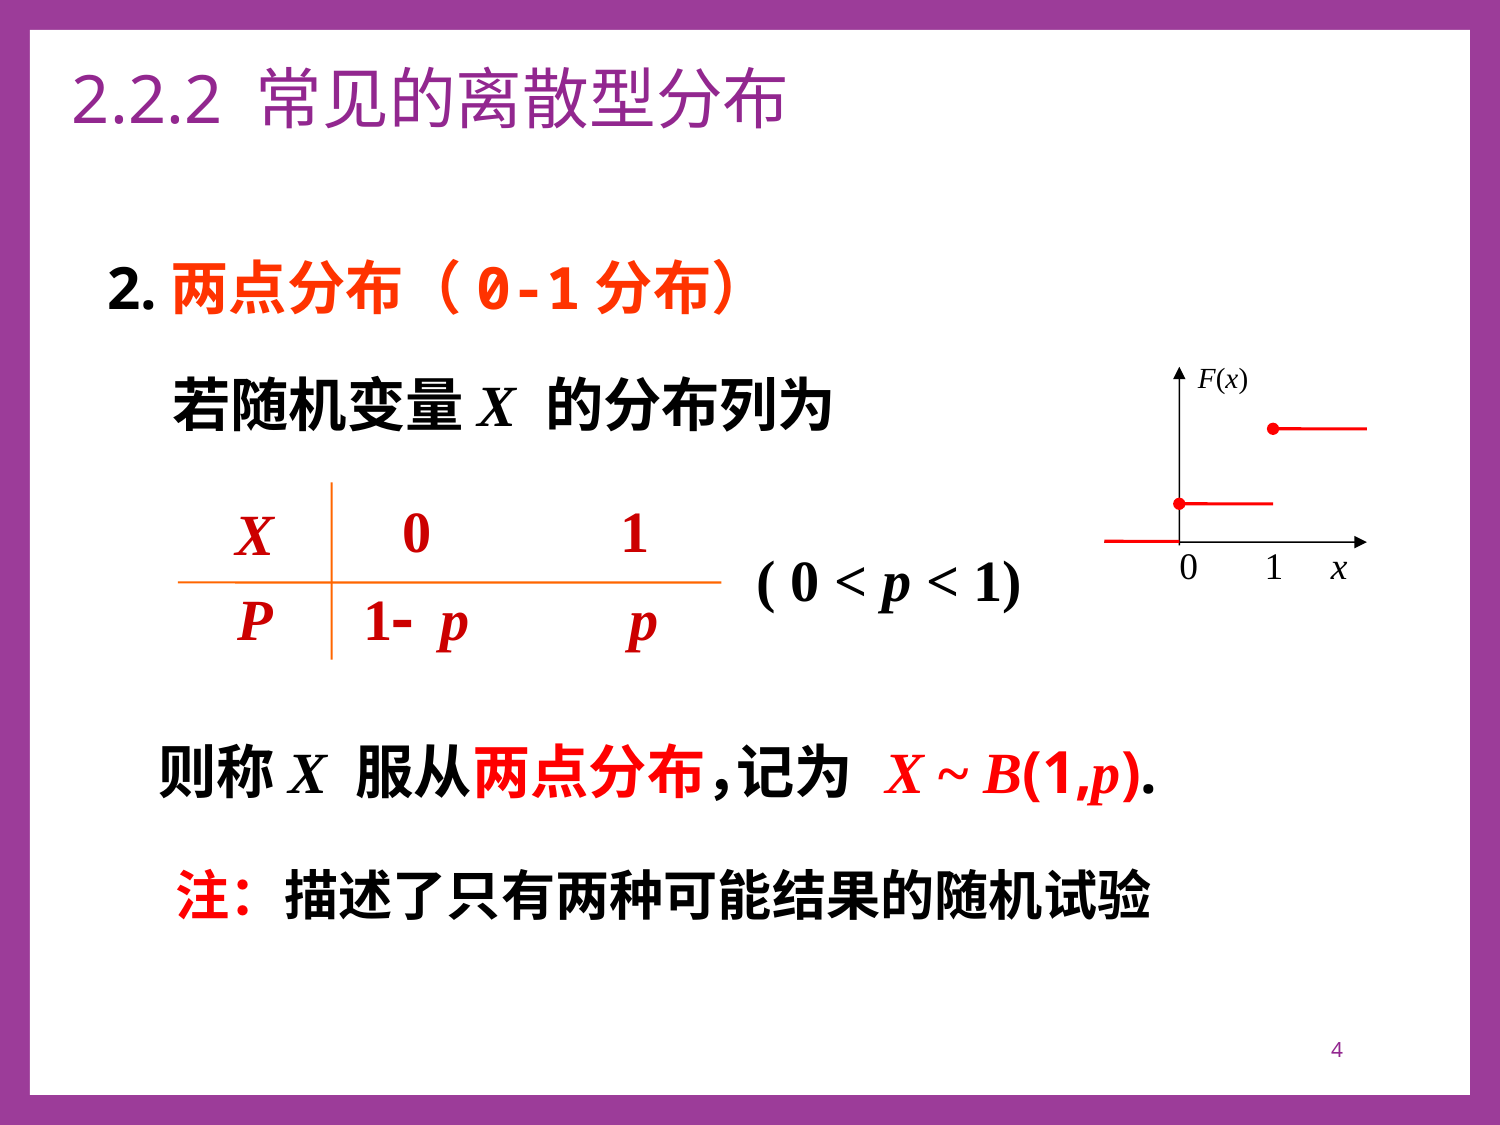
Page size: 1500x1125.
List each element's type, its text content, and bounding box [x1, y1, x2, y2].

text_box ( 0 < p < 1) [862, 535, 1164, 621]
text_box 若随机变量X 的分布列为 [157, 347, 951, 446]
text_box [1104, 358, 1368, 592]
slide_number 4 [1147, 1020, 1358, 1081]
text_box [177, 482, 857, 683]
text_box 则称X 服从两点分布， [143, 727, 721, 813]
text_box X ~ B(1,p). [870, 727, 1279, 813]
text_box 2.两点分布（0-1分布） [92, 243, 785, 329]
text_box 记为 [721, 727, 868, 813]
title 2.2.2 常见的离散型分布 [56, 41, 1301, 162]
text_box 注：描述了只有两种可能结果的随机试验 [160, 854, 1168, 934]
